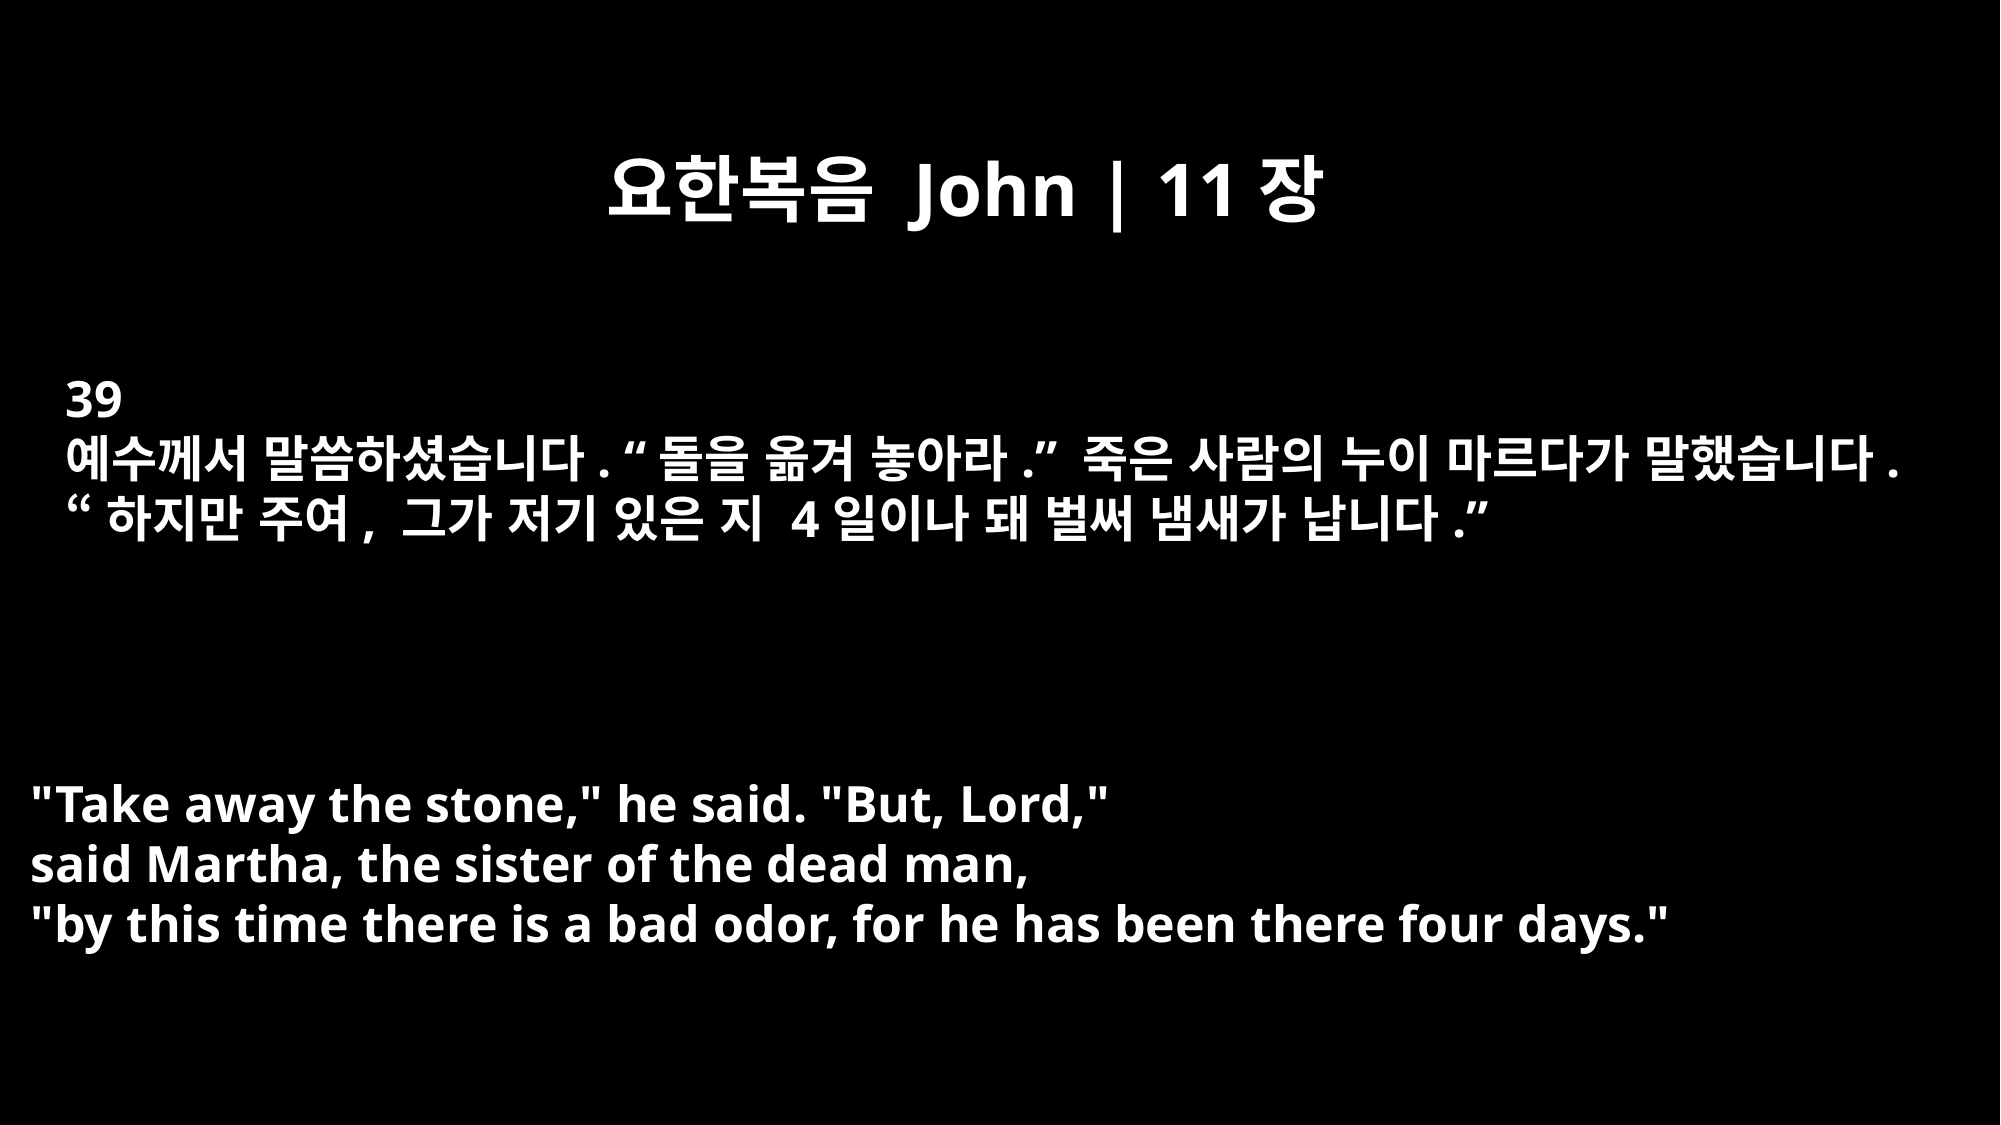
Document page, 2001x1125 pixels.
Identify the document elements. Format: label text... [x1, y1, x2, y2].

text_box 39 예수께서 말씀하셨습니다. “돌을 옮겨 놓아라.” 죽은 사람의 누이 마르다가 말했습니다. “하지만 주여, 그가 저기 있은 지 4일이나 돼 벌써 냄새가 납니다.” [50, 359, 1916, 555]
text_box "Take away the stone," he said. "But, Lord," said Martha, the sister of the dead man, "by this time there is a bad odor, for he has been there four days." [16, 764, 1686, 960]
text_box 요한복음 John | 11장 [591, 136, 1341, 239]
